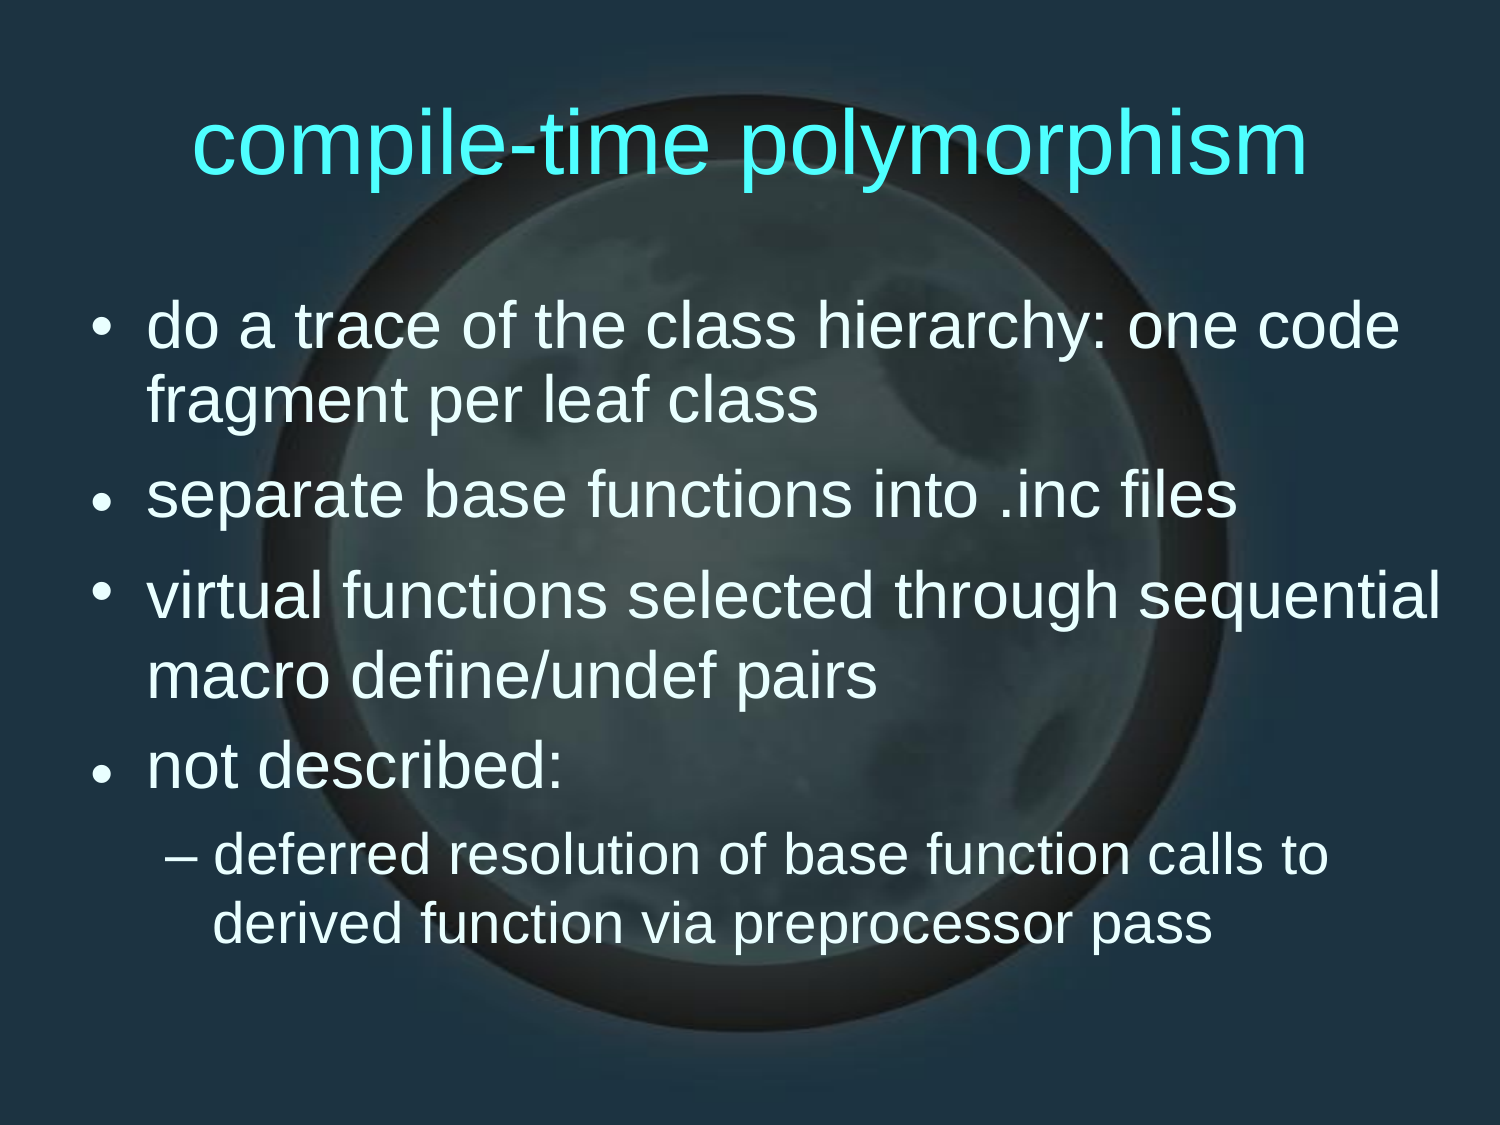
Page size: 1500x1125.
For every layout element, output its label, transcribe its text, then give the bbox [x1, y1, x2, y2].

text_box compile-time polymorphism [189, 96, 1325, 193]
text_box [0, 0, 1500, 1125]
text_box • [87, 291, 126, 363]
text_box do a trace of the class hierarchy: one code fragment per leaf class separate base functions into .inc files virtual functions selected through sequential macro define/undef pairs not described: – deferred resolution of base function calls to derived function via preprocessor pass [144, 291, 1453, 965]
text_box • [87, 739, 126, 811]
text_box • • [87, 467, 126, 635]
